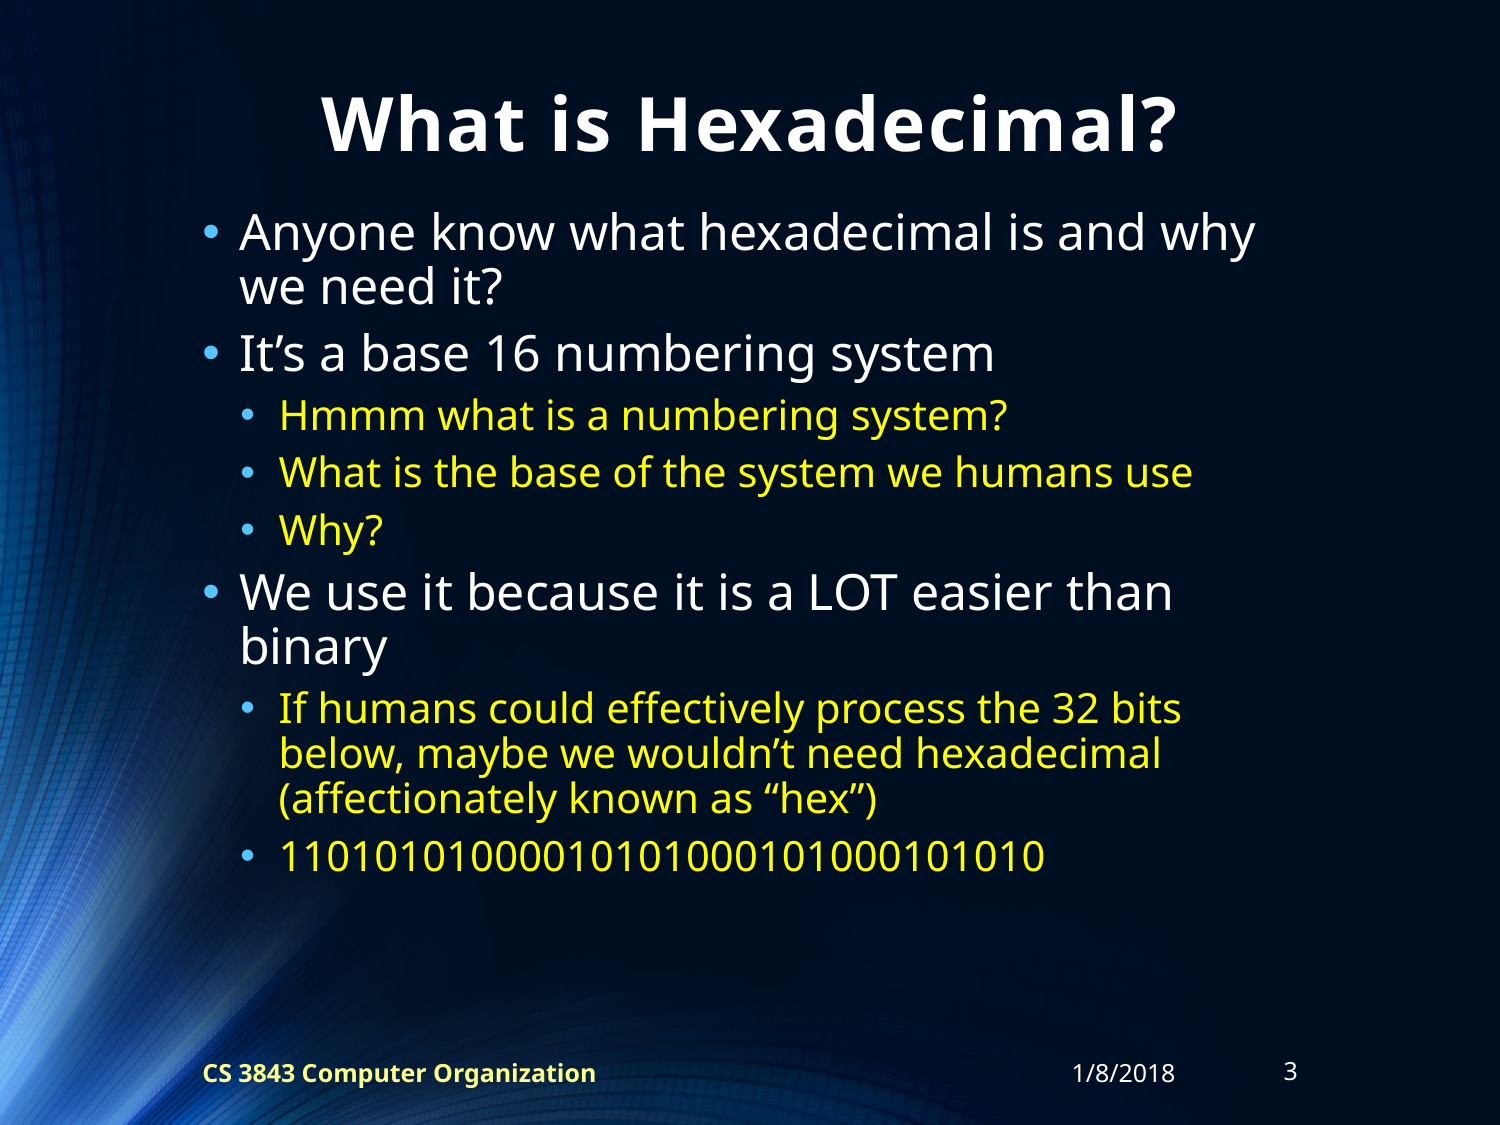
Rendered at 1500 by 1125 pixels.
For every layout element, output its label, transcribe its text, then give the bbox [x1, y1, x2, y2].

list Anyone know what hexadecimal is and why we need it? It’s a base 16 numbering system Hmmm what is a numbering system? What is the base of the system we humans use Why? We use it because it is a LOT easier than binary If humans could effectively process the 32 bits below, maybe we wouldn’t need hexadecimal (affectionately known as “hex”) 11010101000010101000101000101010 [187, 200, 1312, 1013]
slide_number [1012, 1050, 1191, 1096]
slide_number 3 [1209, 1050, 1313, 1096]
title What is Hexadecimal? [187, 62, 1313, 175]
footer CS 3843 Computer Organization [187, 1050, 994, 1096]
picture [0, 0, 1500, 1125]
